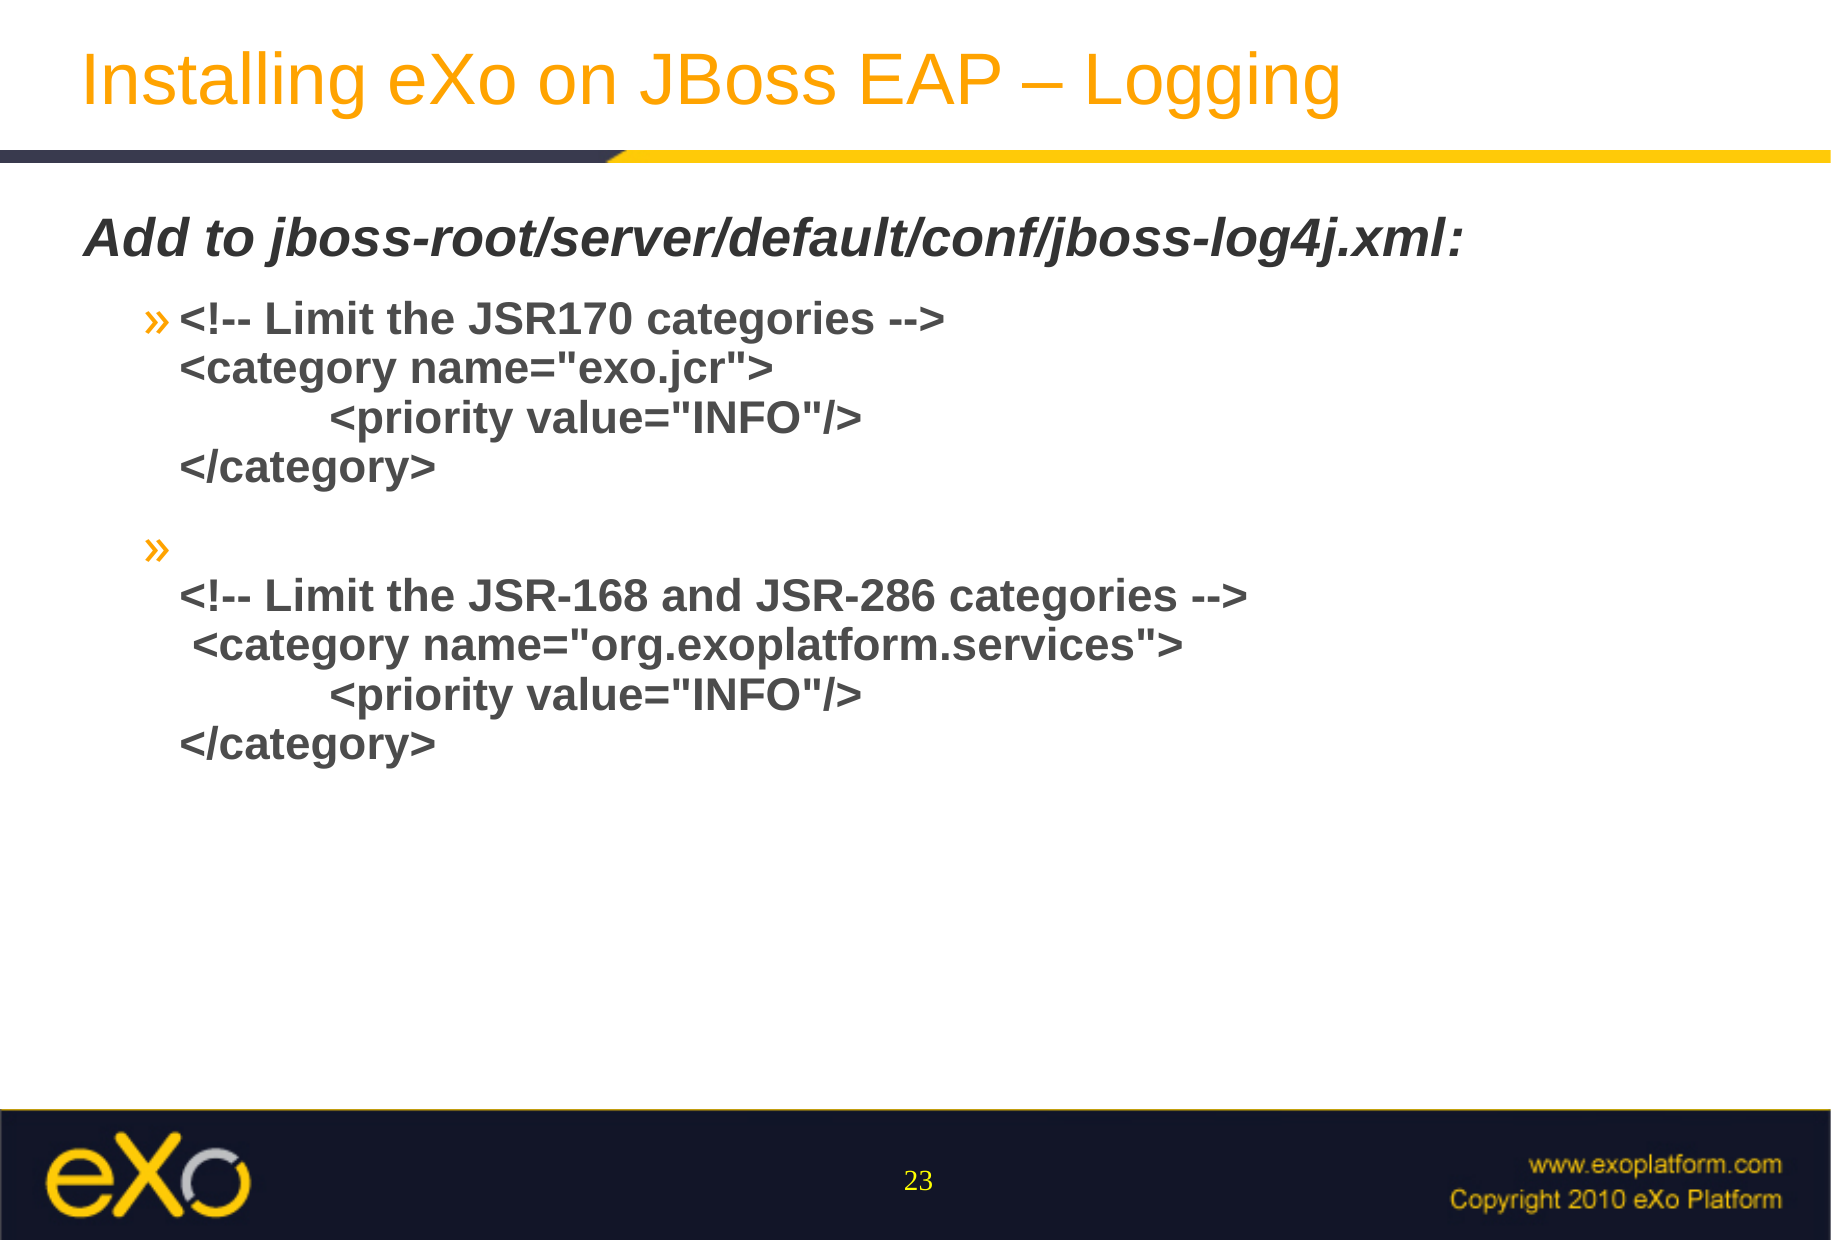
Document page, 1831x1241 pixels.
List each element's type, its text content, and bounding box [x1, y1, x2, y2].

title Installing eXo on JBoss EAP – Logging [80, 41, 1751, 117]
picture [0, 1109, 1831, 1240]
picture [0, 150, 1831, 163]
list Add to jboss-root/server/default/conf/jboss-log4j.xml: <!-- Limit the JSR170 categories --> <category name="exo.jcr"> <priority value="INFO"/> </category> <!-- Limit the JSR-168 and JSR-286 categories --> <category name="org.exoplatform.services"> <priority value="INFO"/> </category> [83, 221, 1754, 1057]
